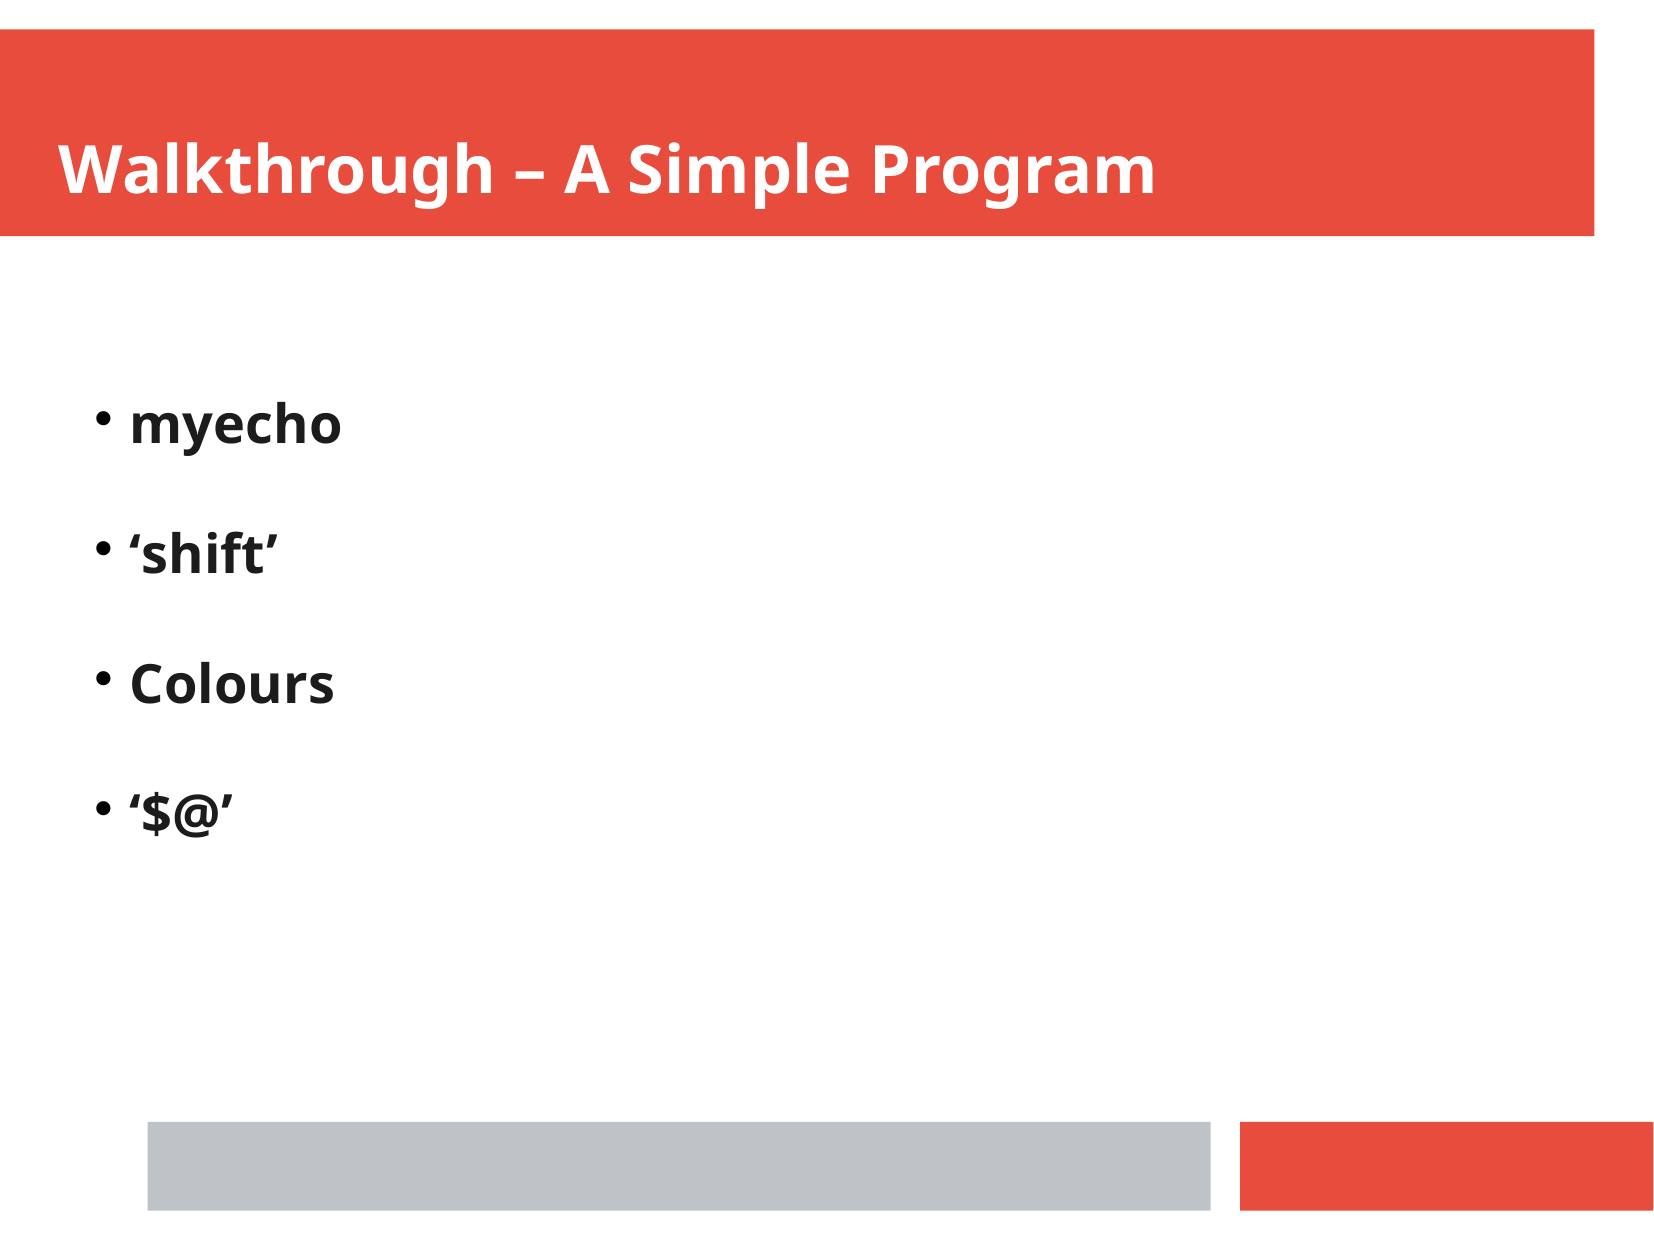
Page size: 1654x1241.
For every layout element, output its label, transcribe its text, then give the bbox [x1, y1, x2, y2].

text_box myecho ‘shift’ Colours ‘$@’ [58, 324, 1565, 1093]
text_box Walkthrough – A Simple Program [58, 58, 1595, 207]
